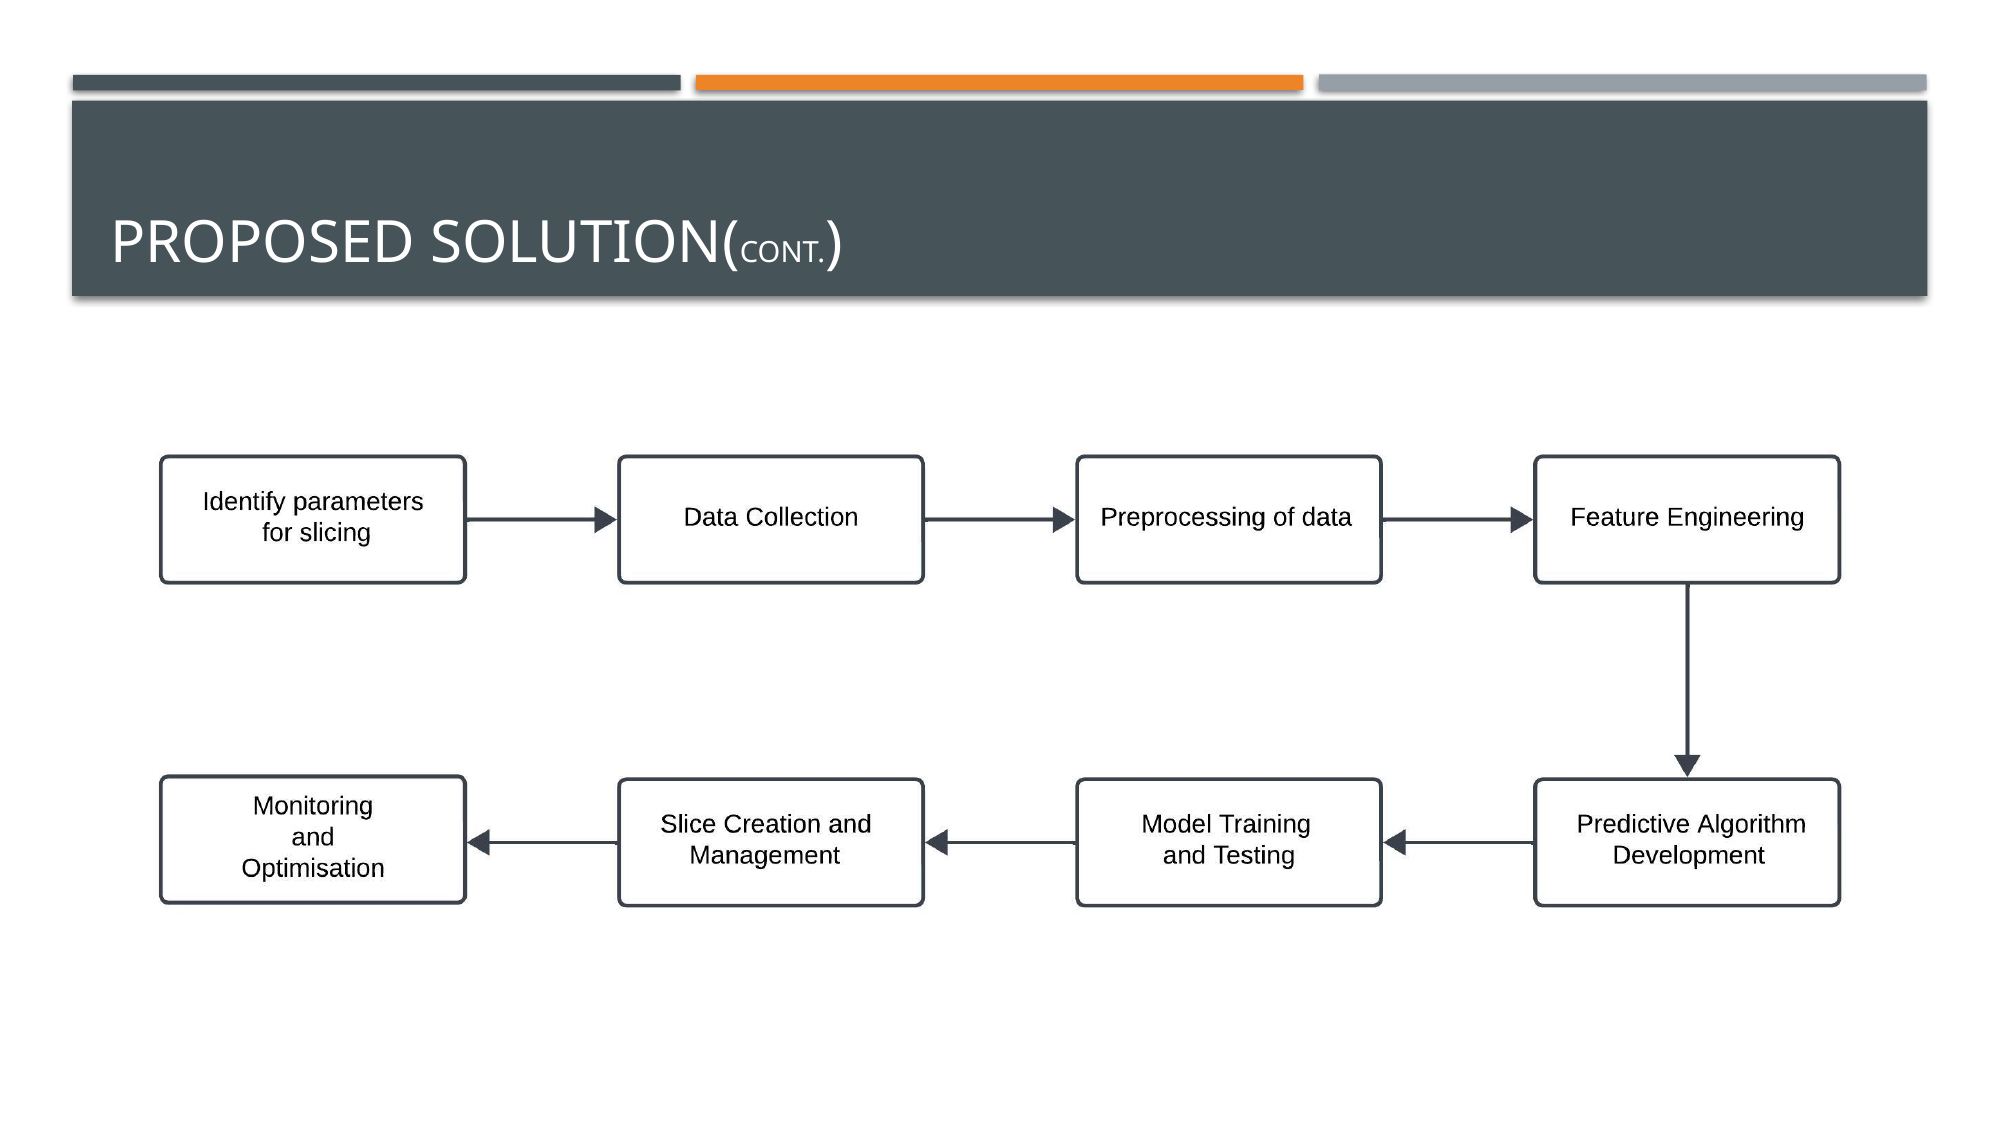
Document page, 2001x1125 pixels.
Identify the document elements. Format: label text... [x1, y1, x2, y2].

title Proposed Solution(Cont.) [95, 115, 1905, 282]
picture [109, 405, 1891, 958]
